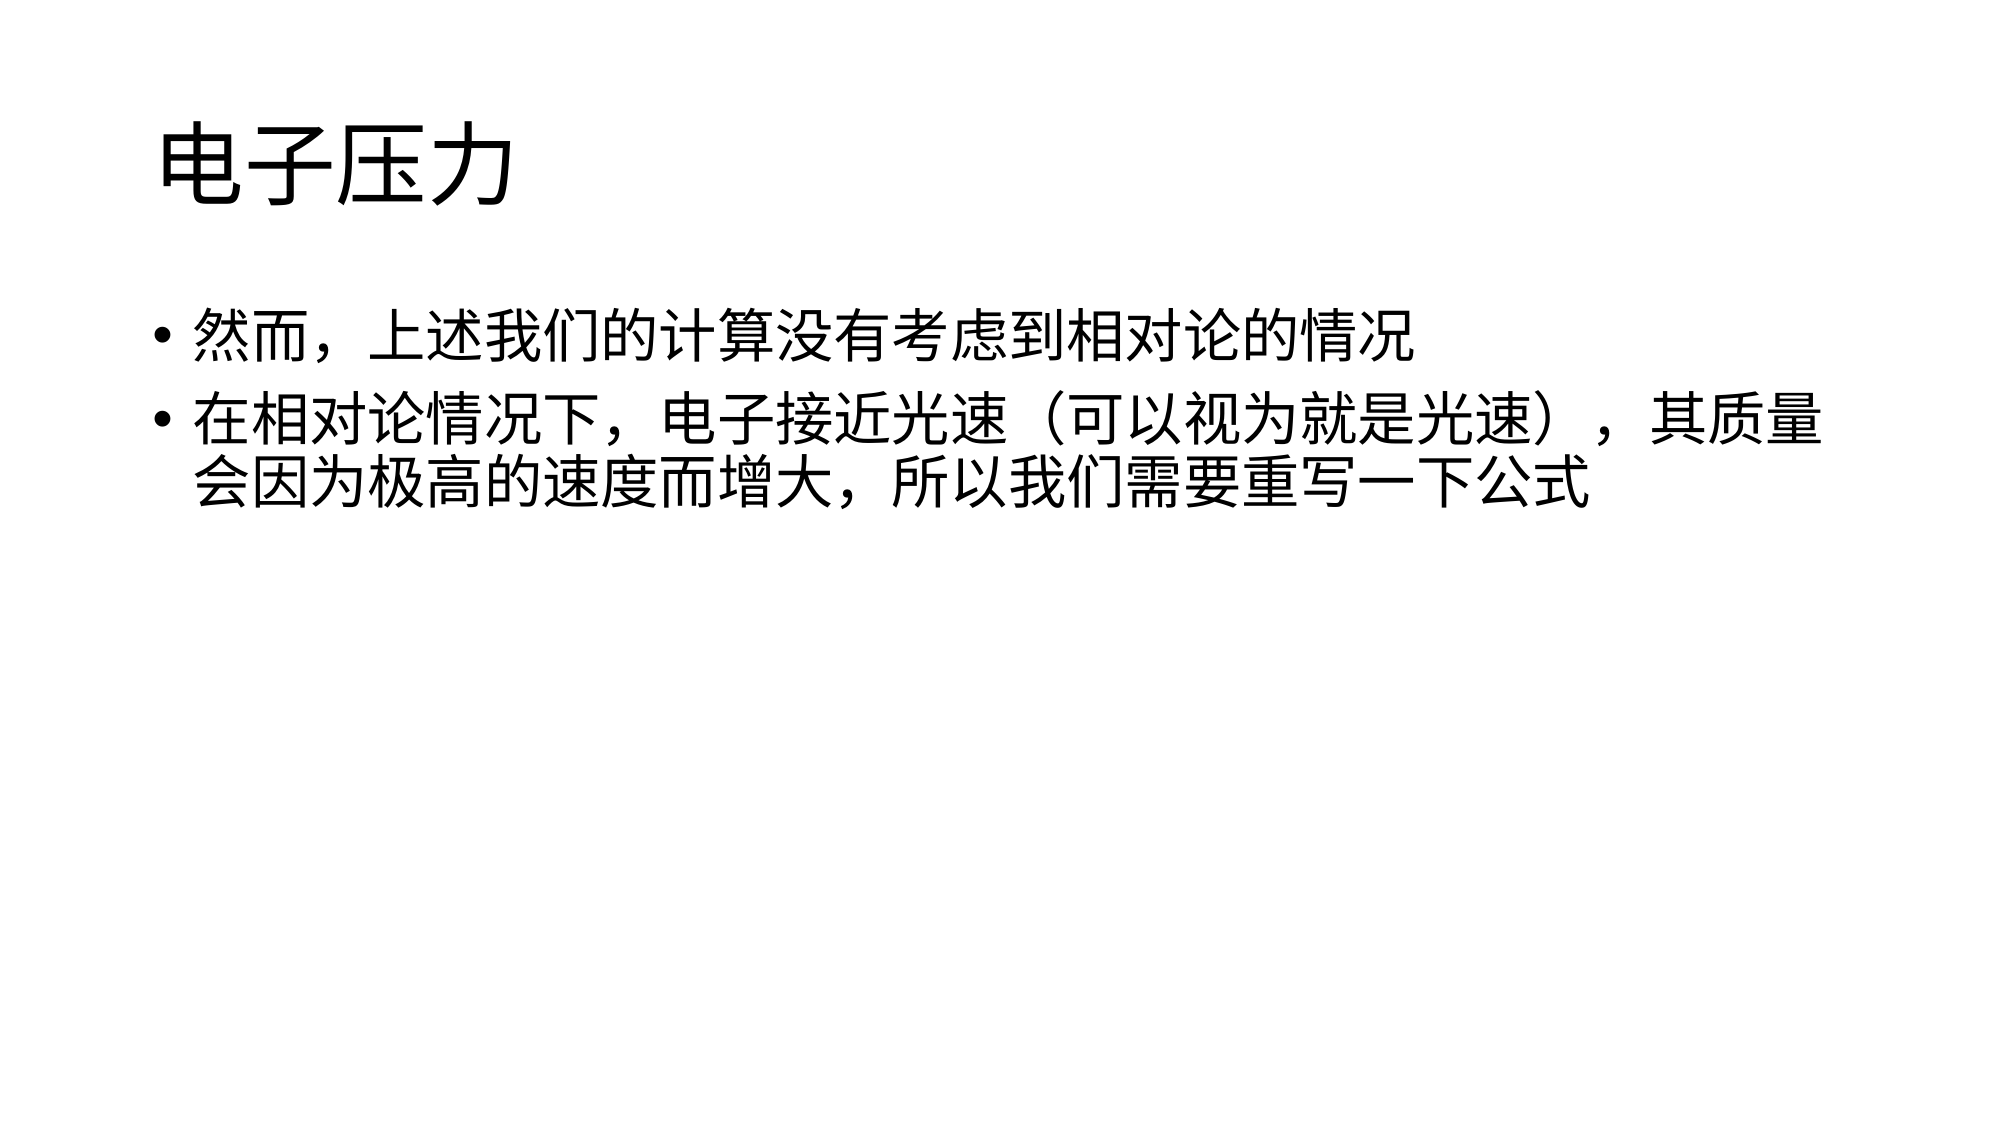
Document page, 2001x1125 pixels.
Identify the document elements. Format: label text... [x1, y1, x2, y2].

title 电子压力 [137, 59, 1863, 278]
